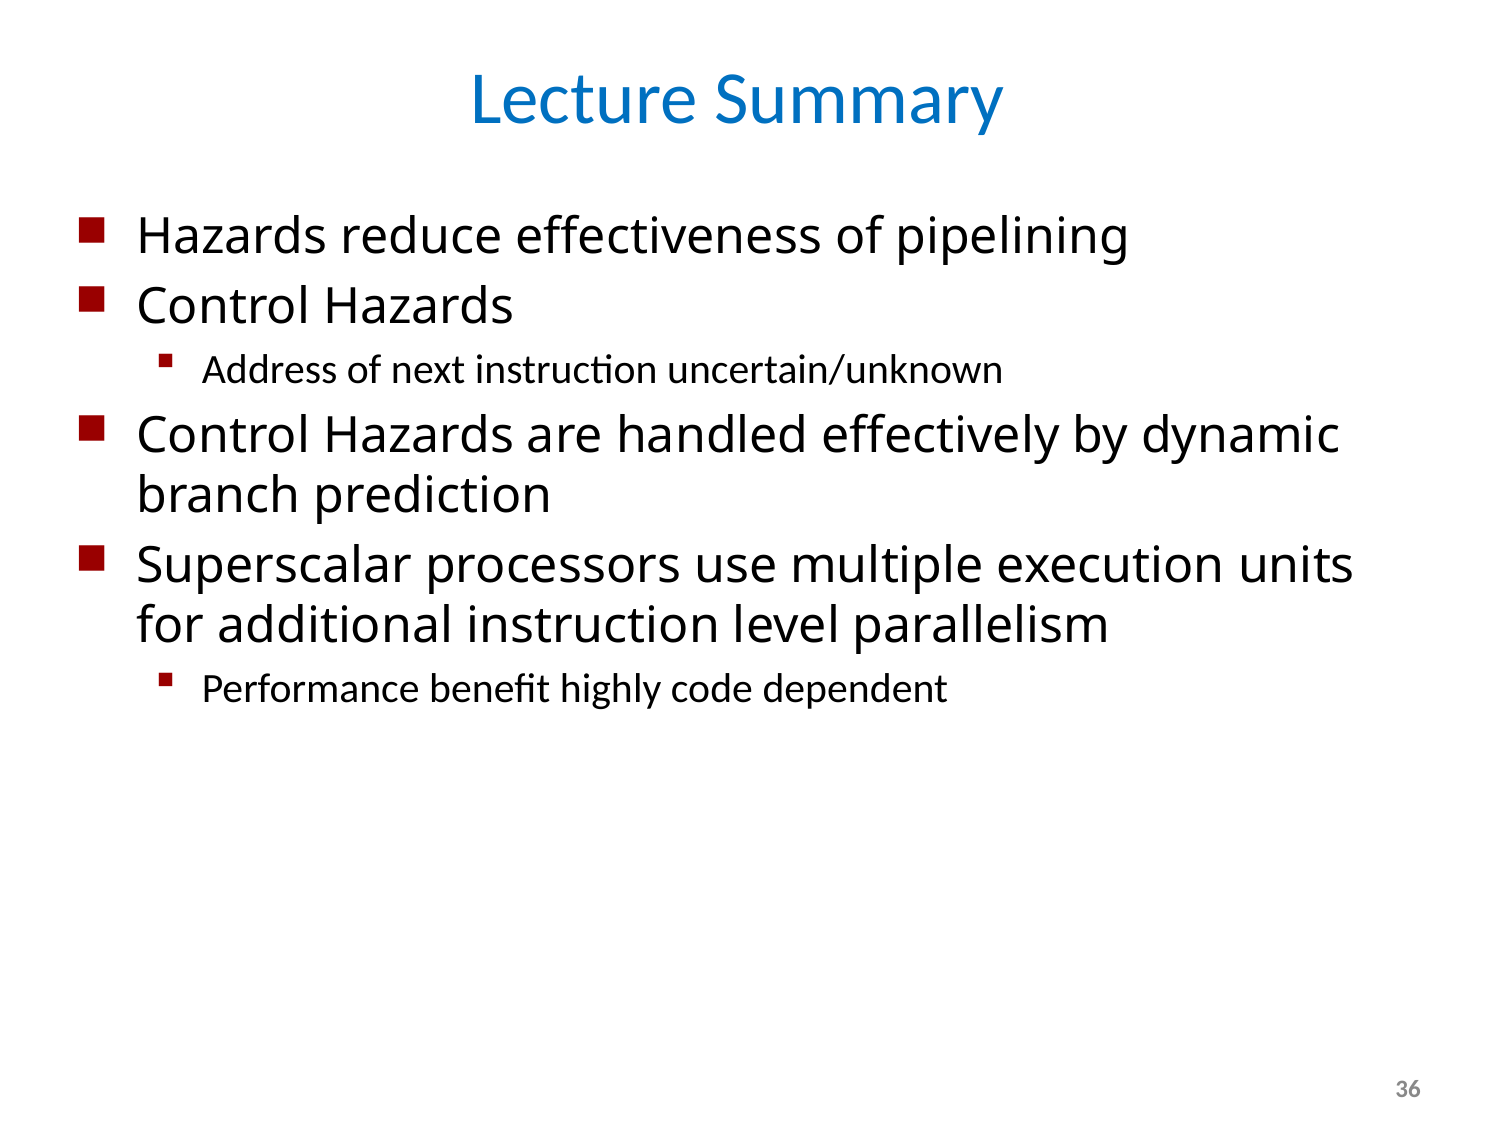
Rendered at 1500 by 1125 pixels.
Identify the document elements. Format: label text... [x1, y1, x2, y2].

list Hazards reduce effectiveness of pipelining Control Hazards Address of next instruction uncertain/unknown Control Hazards are handled effectively by dynamic branch prediction Superscalar processors use multiple execution units for additional instruction level parallelism Performance benefit highly code dependent [65, 196, 1412, 1047]
title Lecture Summary [63, 30, 1412, 156]
